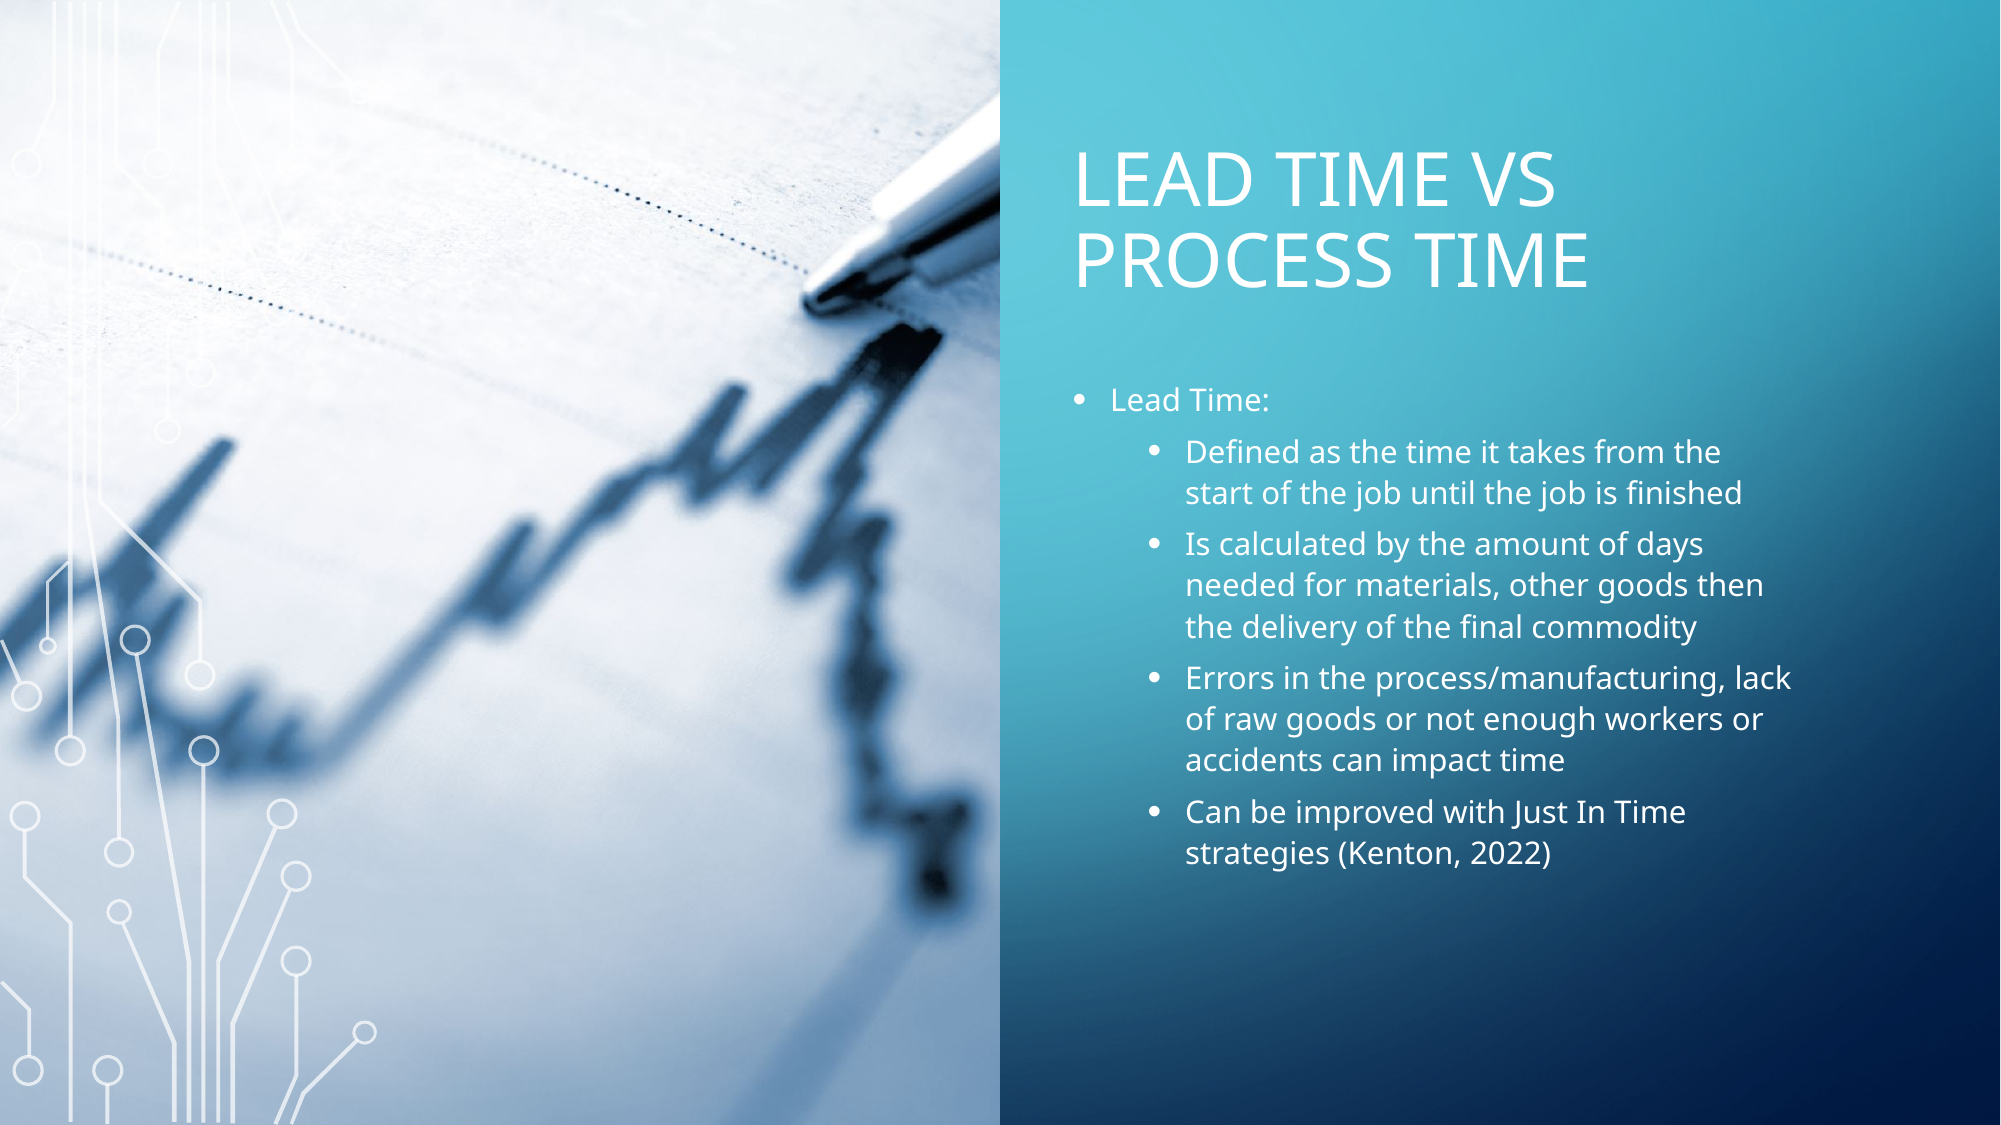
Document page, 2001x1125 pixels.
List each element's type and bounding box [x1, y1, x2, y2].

text_box [1001, 0, 2000, 1125]
picture [379, 0, 1001, 1125]
text_box [0, 0, 379, 1125]
